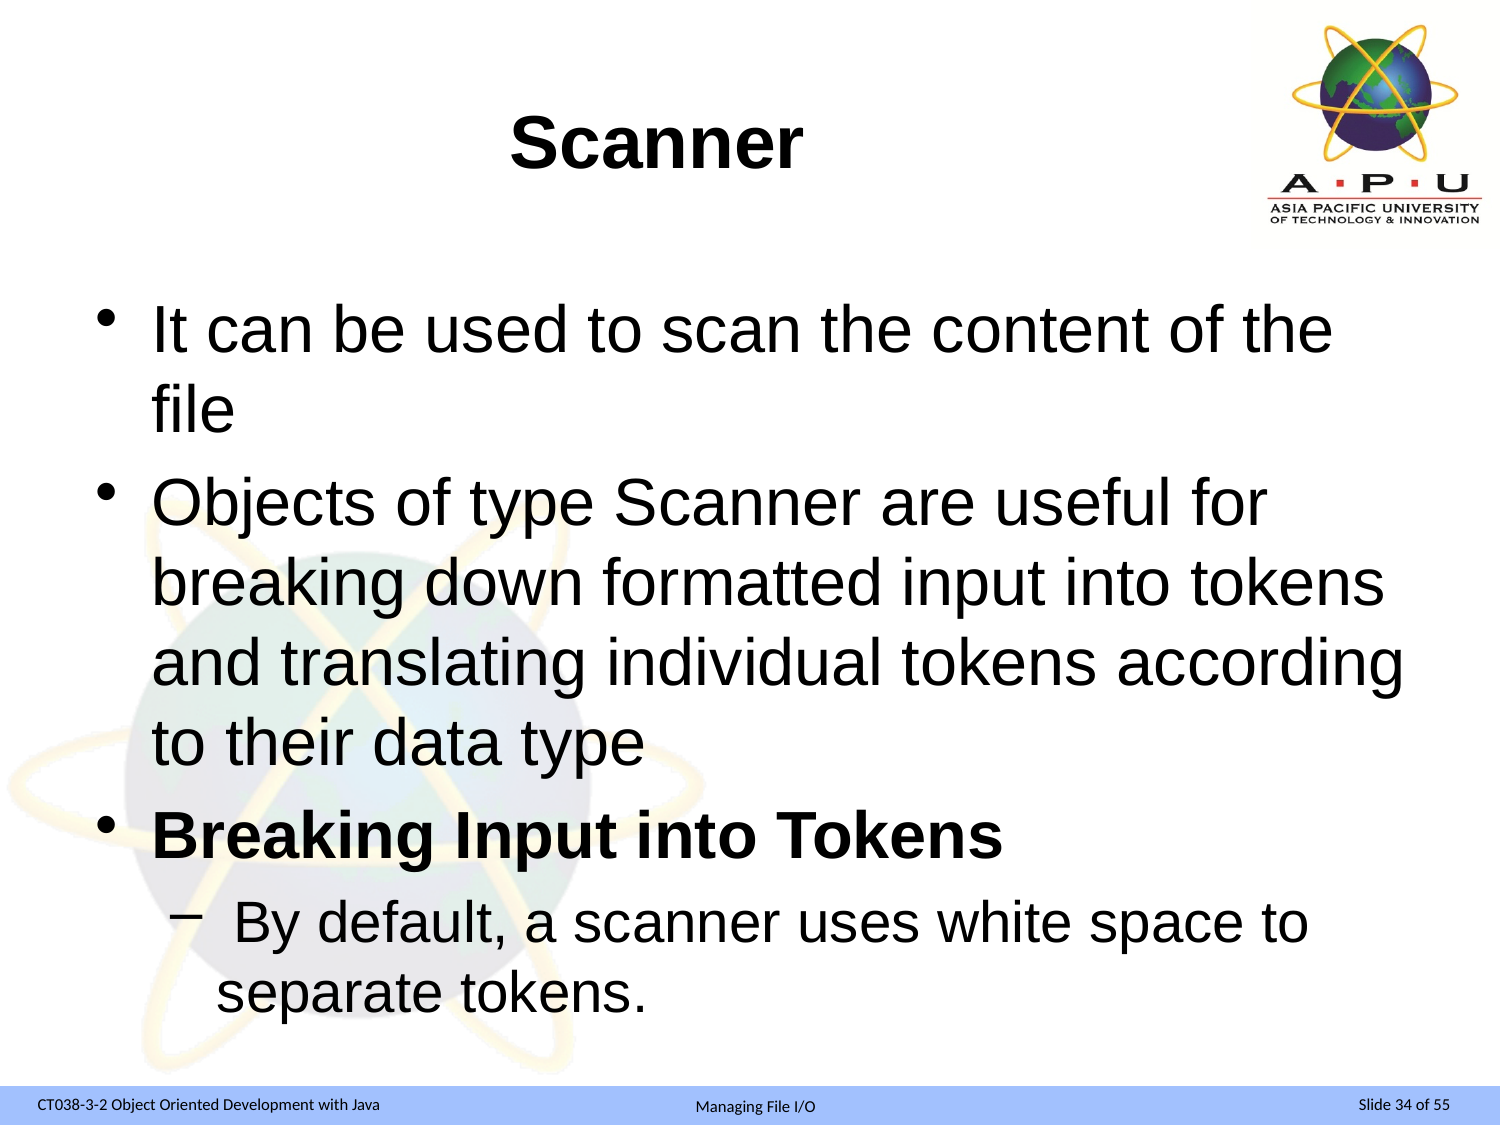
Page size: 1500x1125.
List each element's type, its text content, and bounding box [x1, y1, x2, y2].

list It can be used to scan the content of the file Objects of type Scanner are useful for breaking down formatted input into tokens and translating individual tokens according to their data type Breaking Input into Tokens By default, a scanner uses white space to separate tokens. [79, 278, 1430, 1021]
picture [1251, 0, 1500, 249]
title Scanner [79, 45, 1235, 233]
